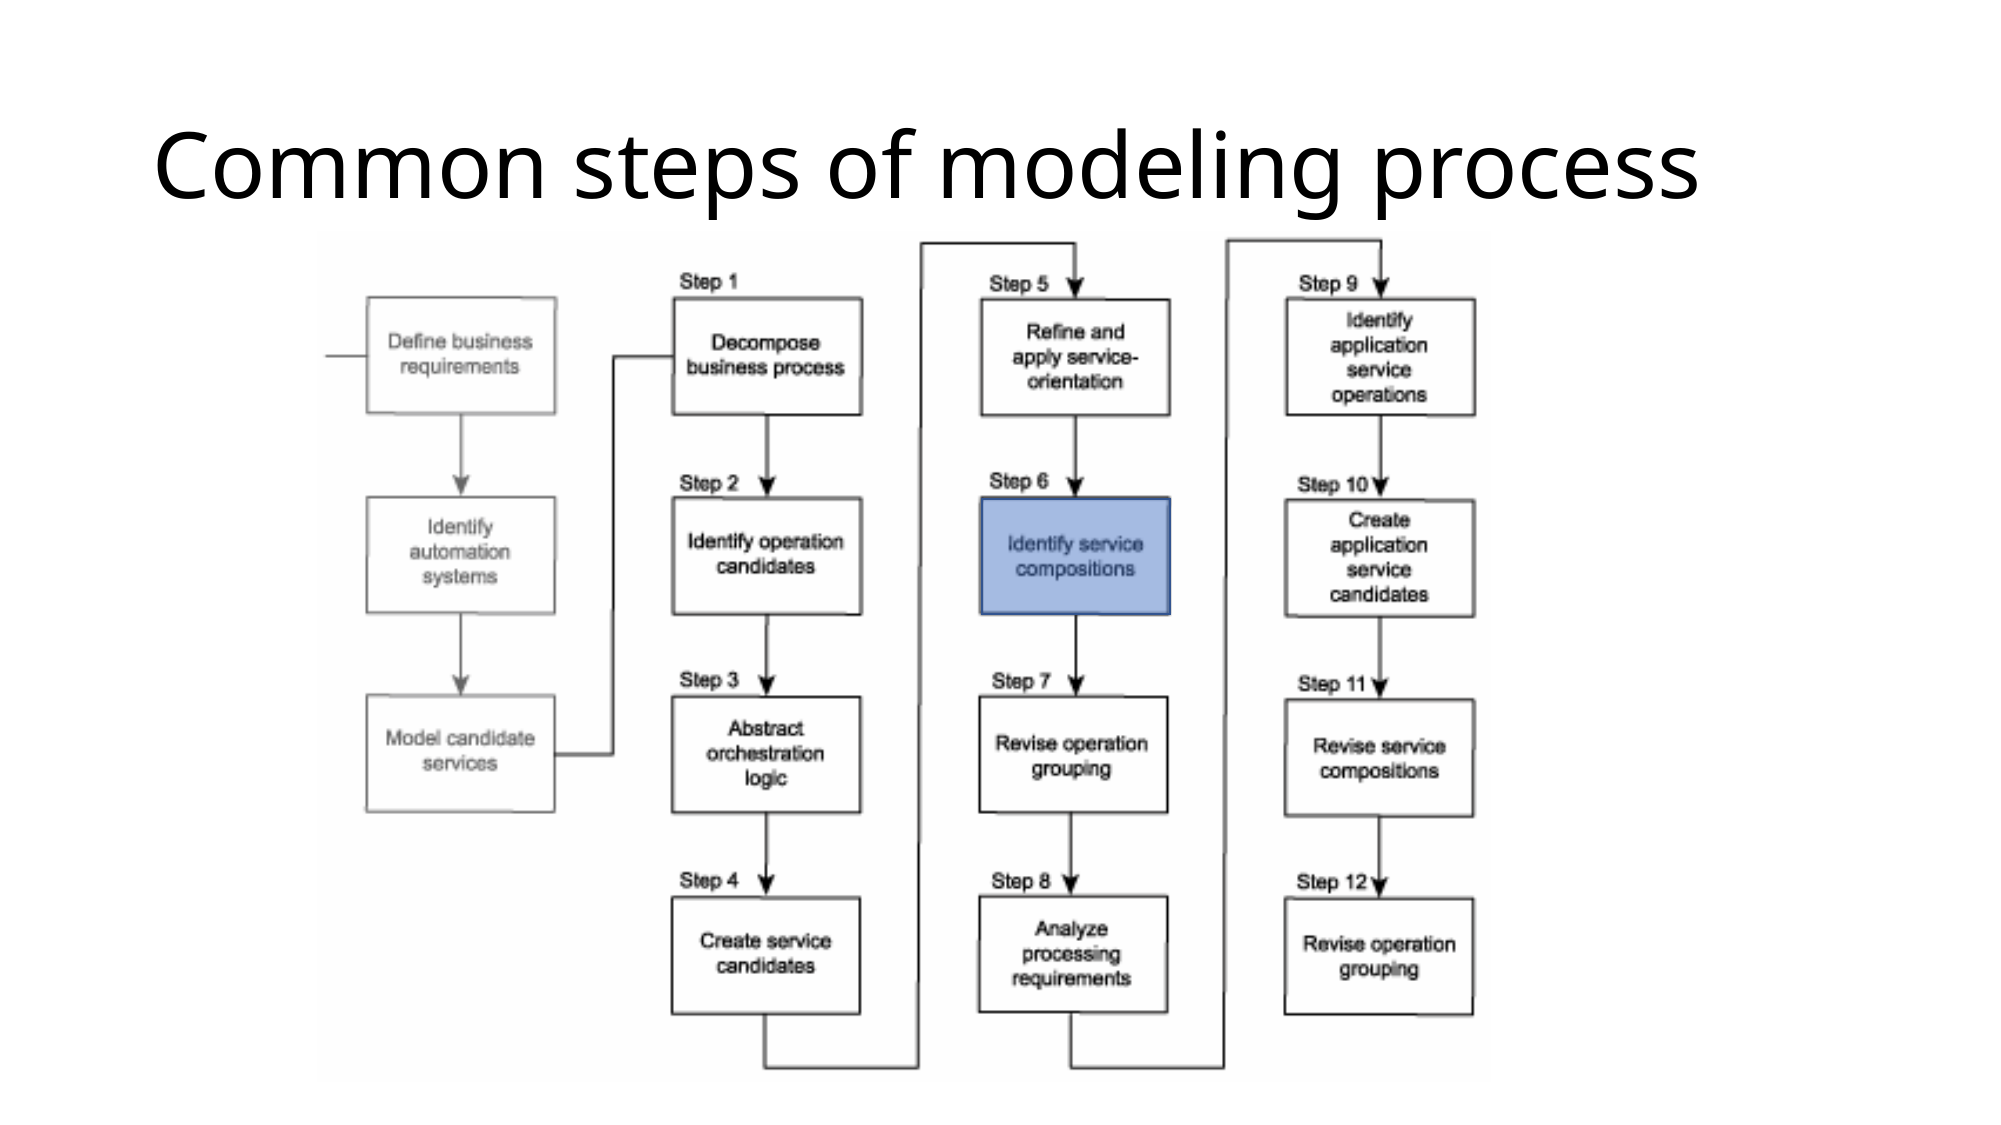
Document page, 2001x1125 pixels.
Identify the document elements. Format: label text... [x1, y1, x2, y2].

picture [317, 231, 1491, 1082]
title Common steps of modeling process [137, 59, 1863, 278]
